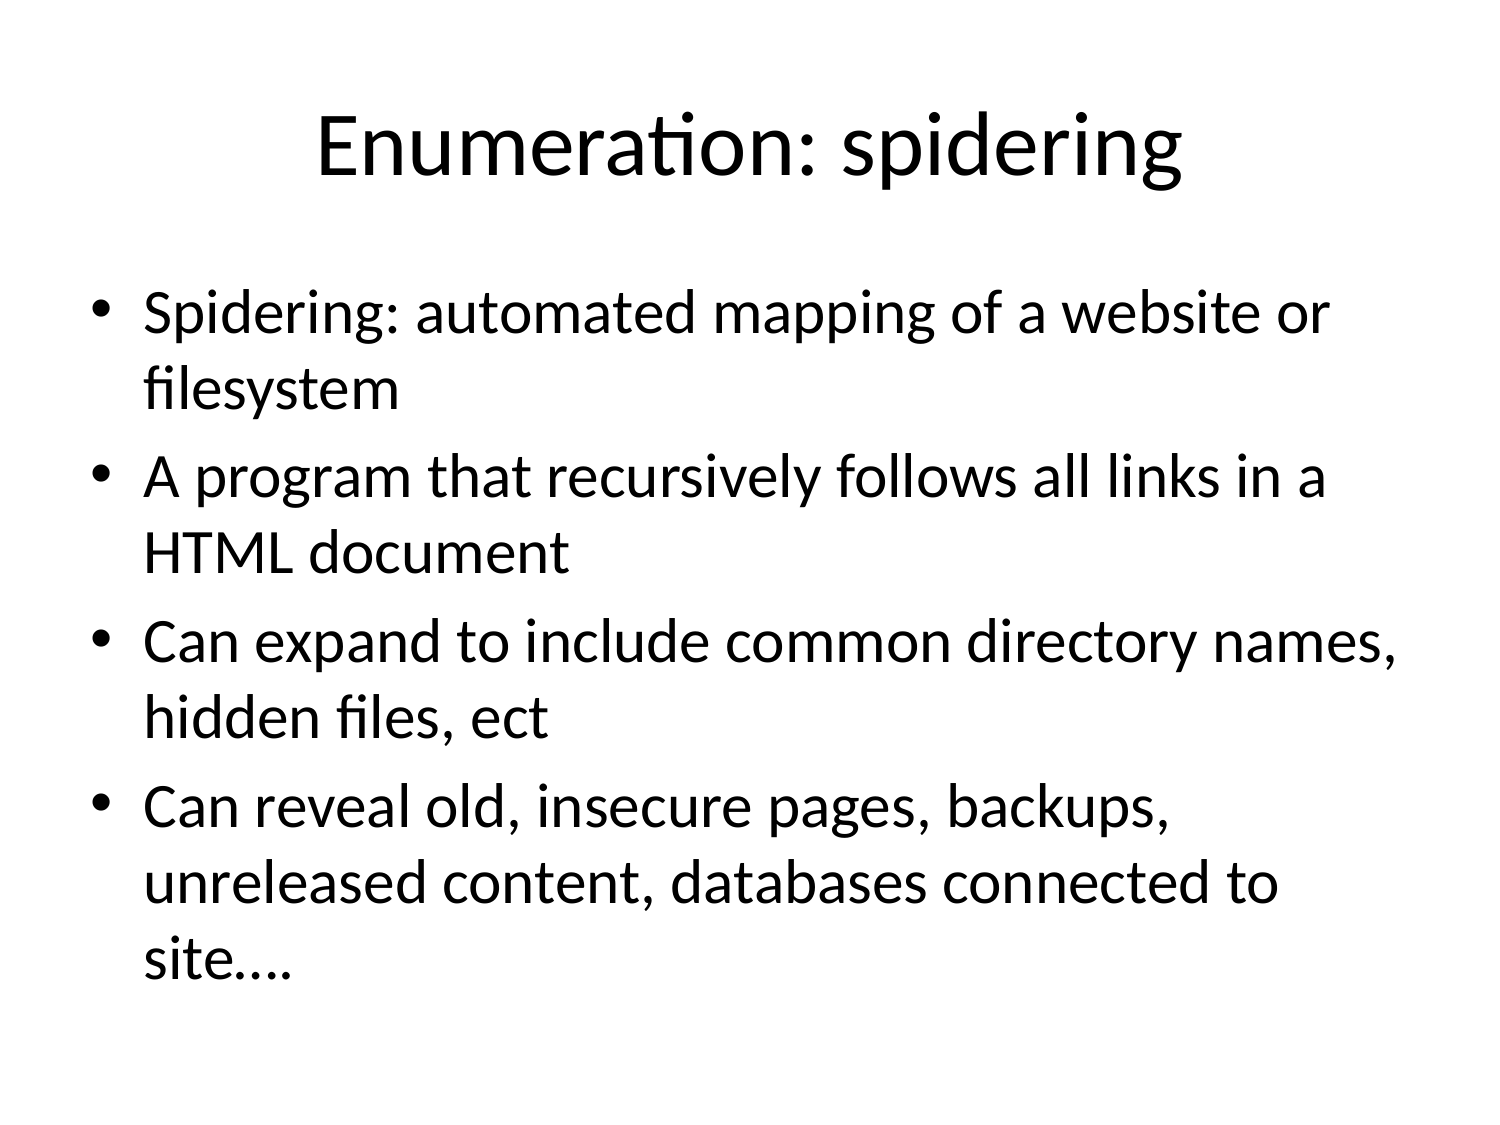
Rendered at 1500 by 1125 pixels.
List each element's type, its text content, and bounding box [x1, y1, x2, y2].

title Enumeration: spidering [75, 45, 1425, 233]
list Spidering: automated mapping of a website or filesystem A program that recursively follows all links in a HTML document Can expand to include common directory names, hidden files, ect Can reveal old, insecure pages, backups, unreleased content, databases connected to site…. [75, 262, 1425, 1005]
